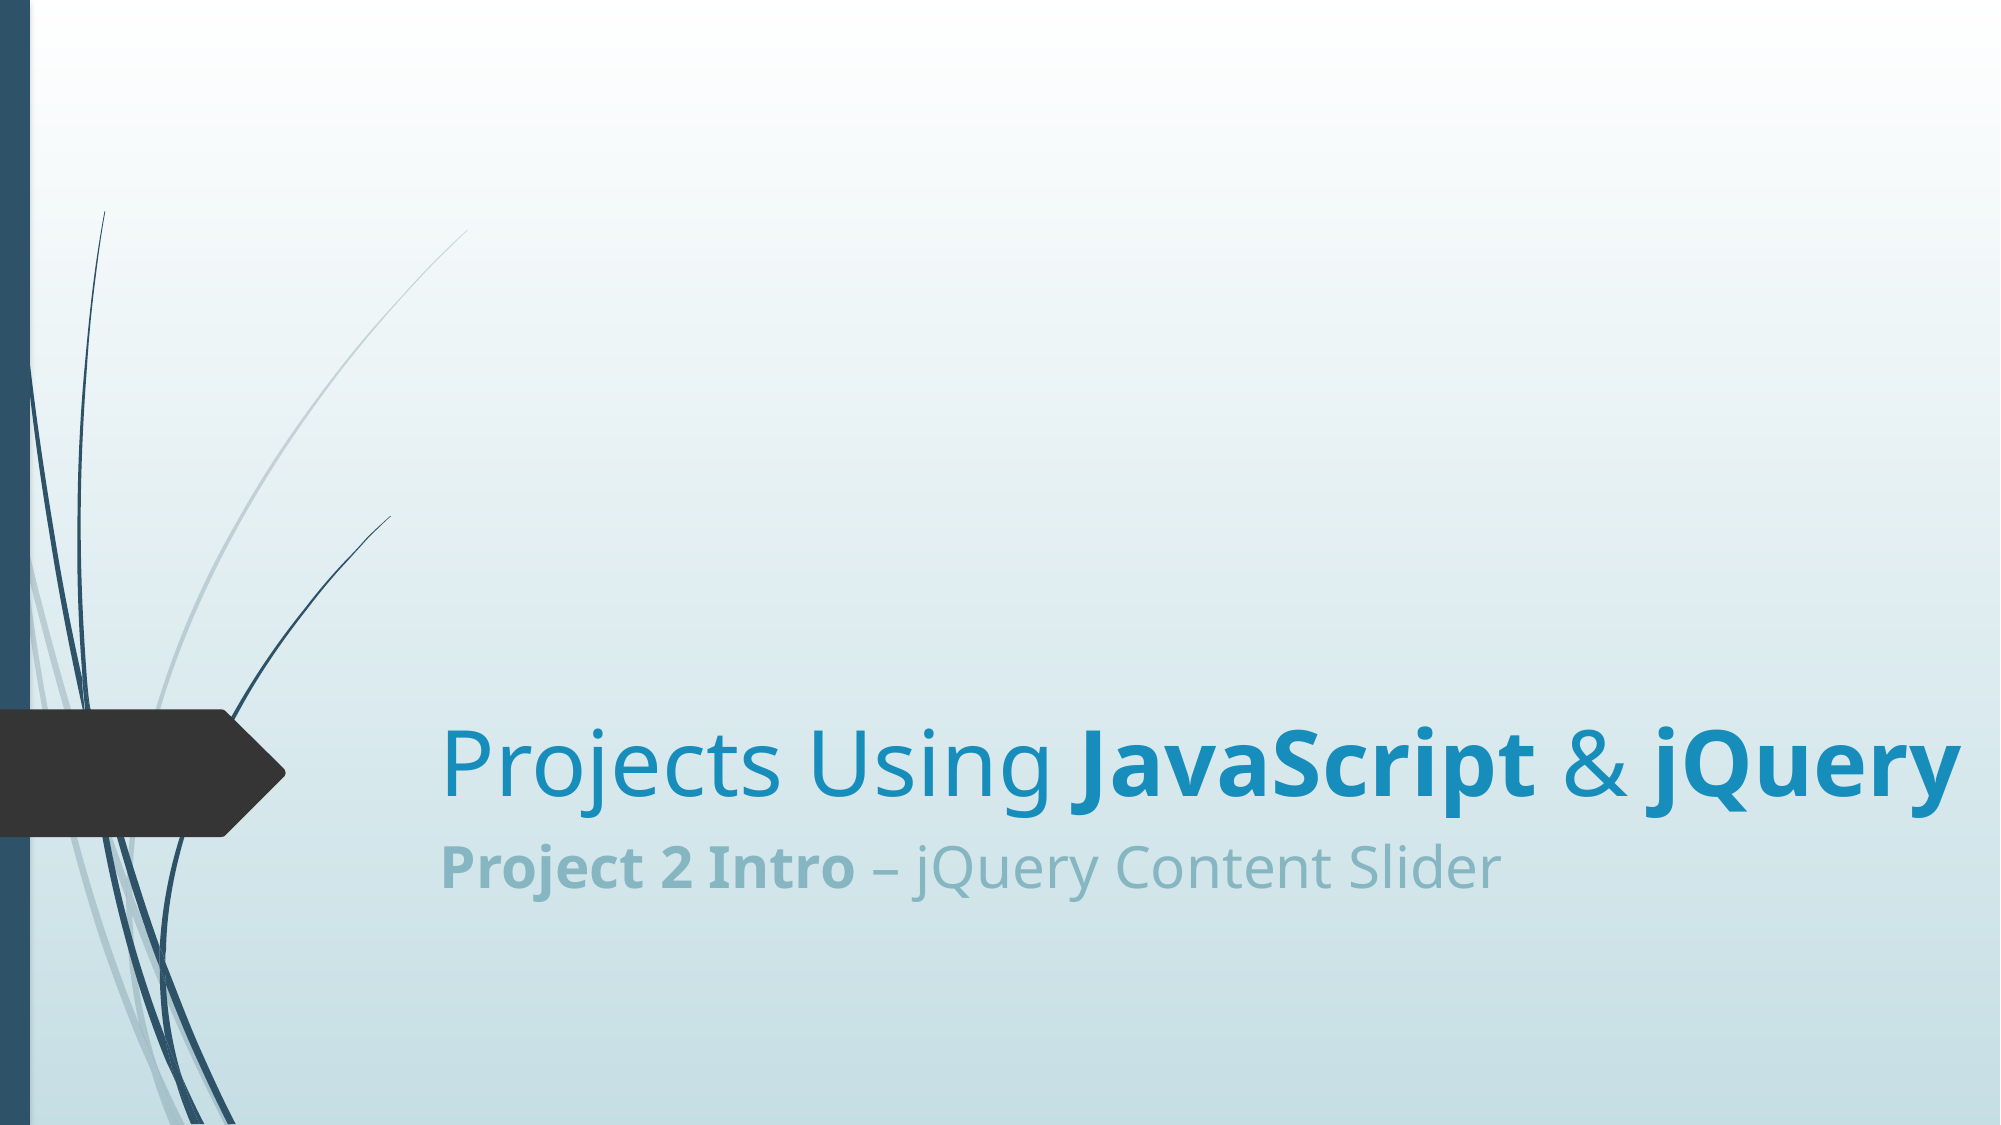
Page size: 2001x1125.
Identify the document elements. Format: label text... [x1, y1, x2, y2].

subtitle Project 2 Intro – jQuery Content Slider [424, 822, 1888, 1008]
title Projects Using JavaScript & jQuery [424, 451, 1983, 823]
